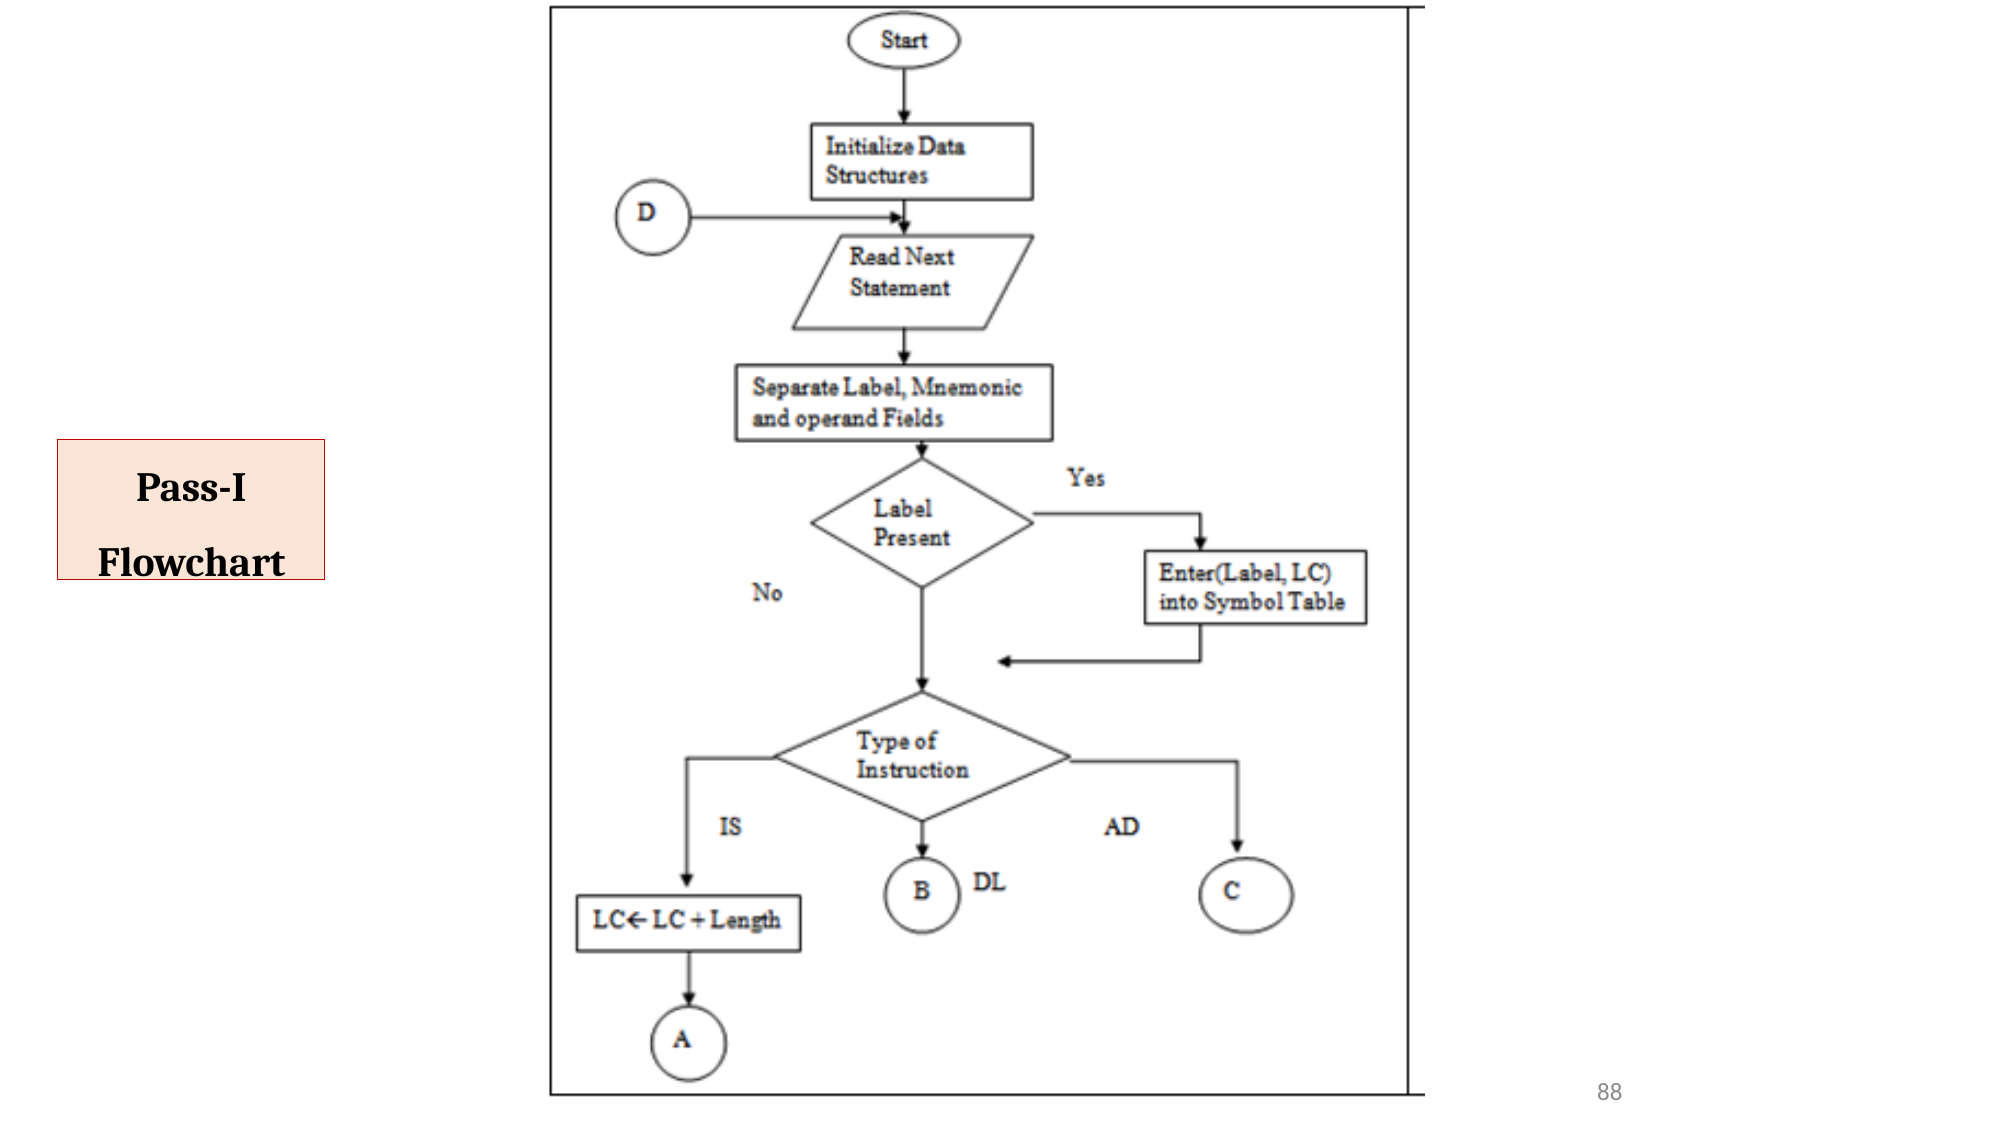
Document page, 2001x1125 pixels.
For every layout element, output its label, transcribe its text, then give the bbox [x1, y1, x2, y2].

title Pass-I Flowchart [57, 439, 325, 580]
slide_number 88 [1325, 1053, 1638, 1125]
picture [537, 0, 1425, 1114]
